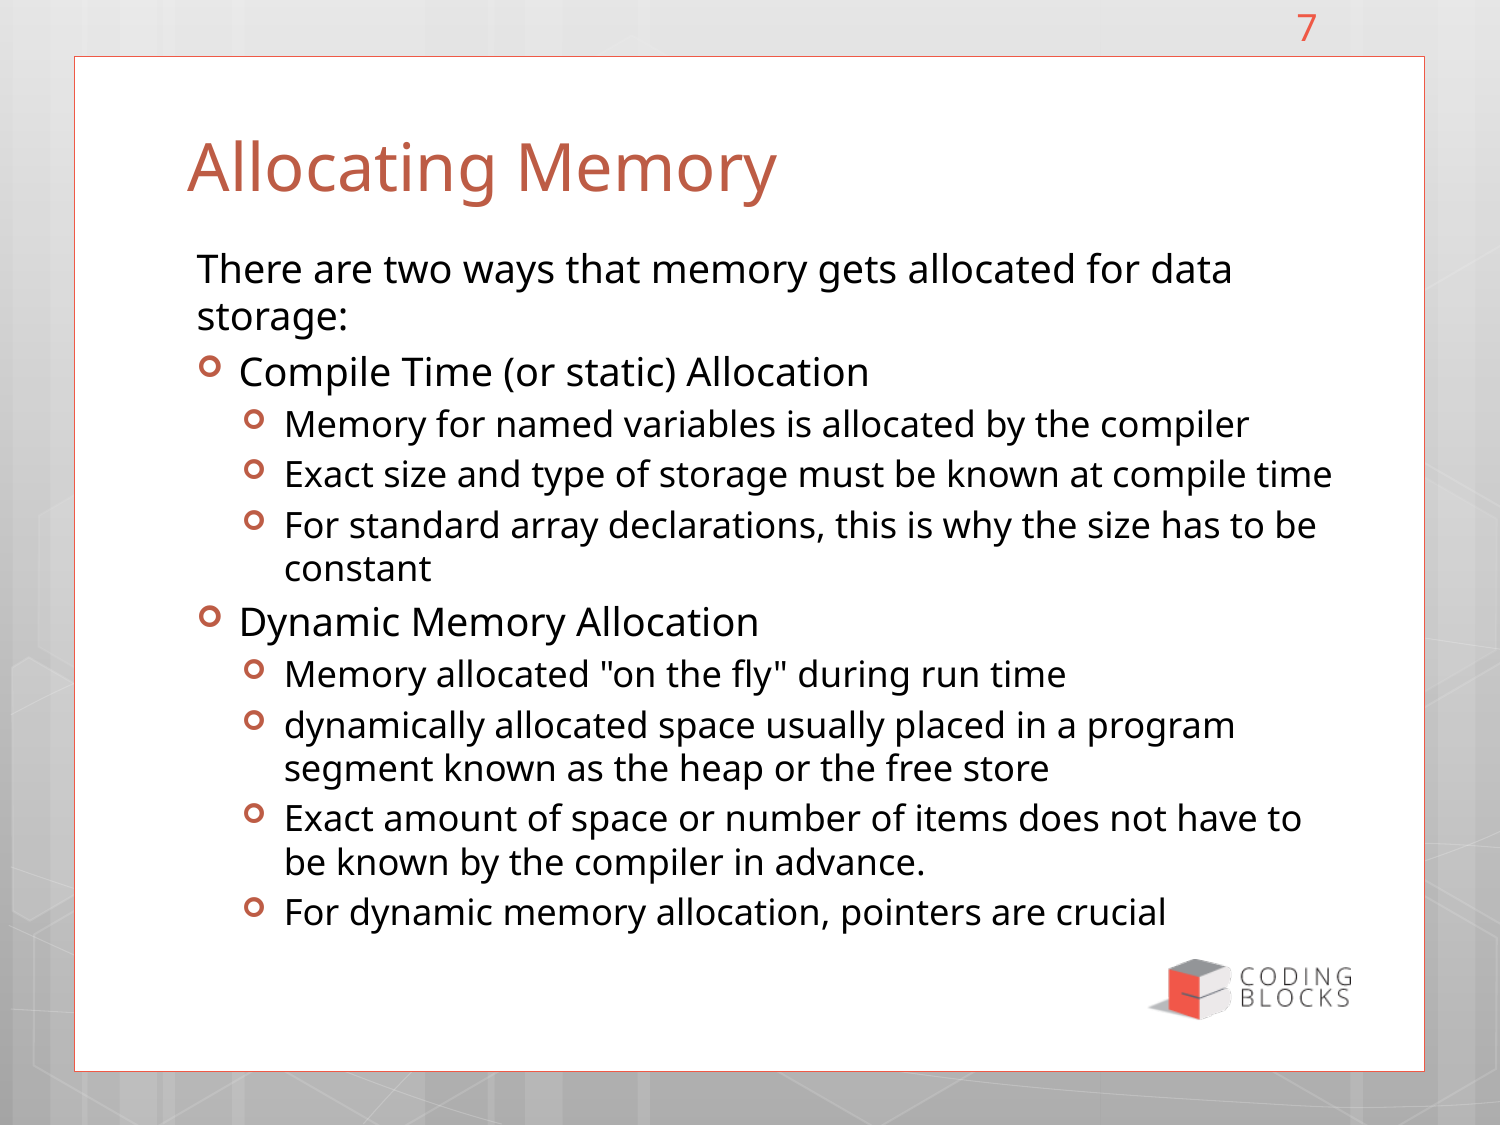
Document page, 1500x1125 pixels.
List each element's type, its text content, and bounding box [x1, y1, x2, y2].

title Allocating Memory [172, 118, 1352, 213]
list There are two ways that memory gets allocated for data storage: Compile Time (or static) Allocation Memory for named variables is allocated by the compiler Exact size and type of storage must be known at compile time For standard array declarations, this is why the size has to be constant Dynamic Memory Allocation Memory allocated "on the fly" during run time dynamically allocated space usually placed in a program segment known as the heap or the free store Exact amount of space or number of items does not have to be known by the compiler in advance. For dynamic memory allocation, pointers are crucial [171, 236, 1351, 957]
slide_number 7 [1281, 0, 1500, 37]
picture [1146, 959, 1351, 1021]
